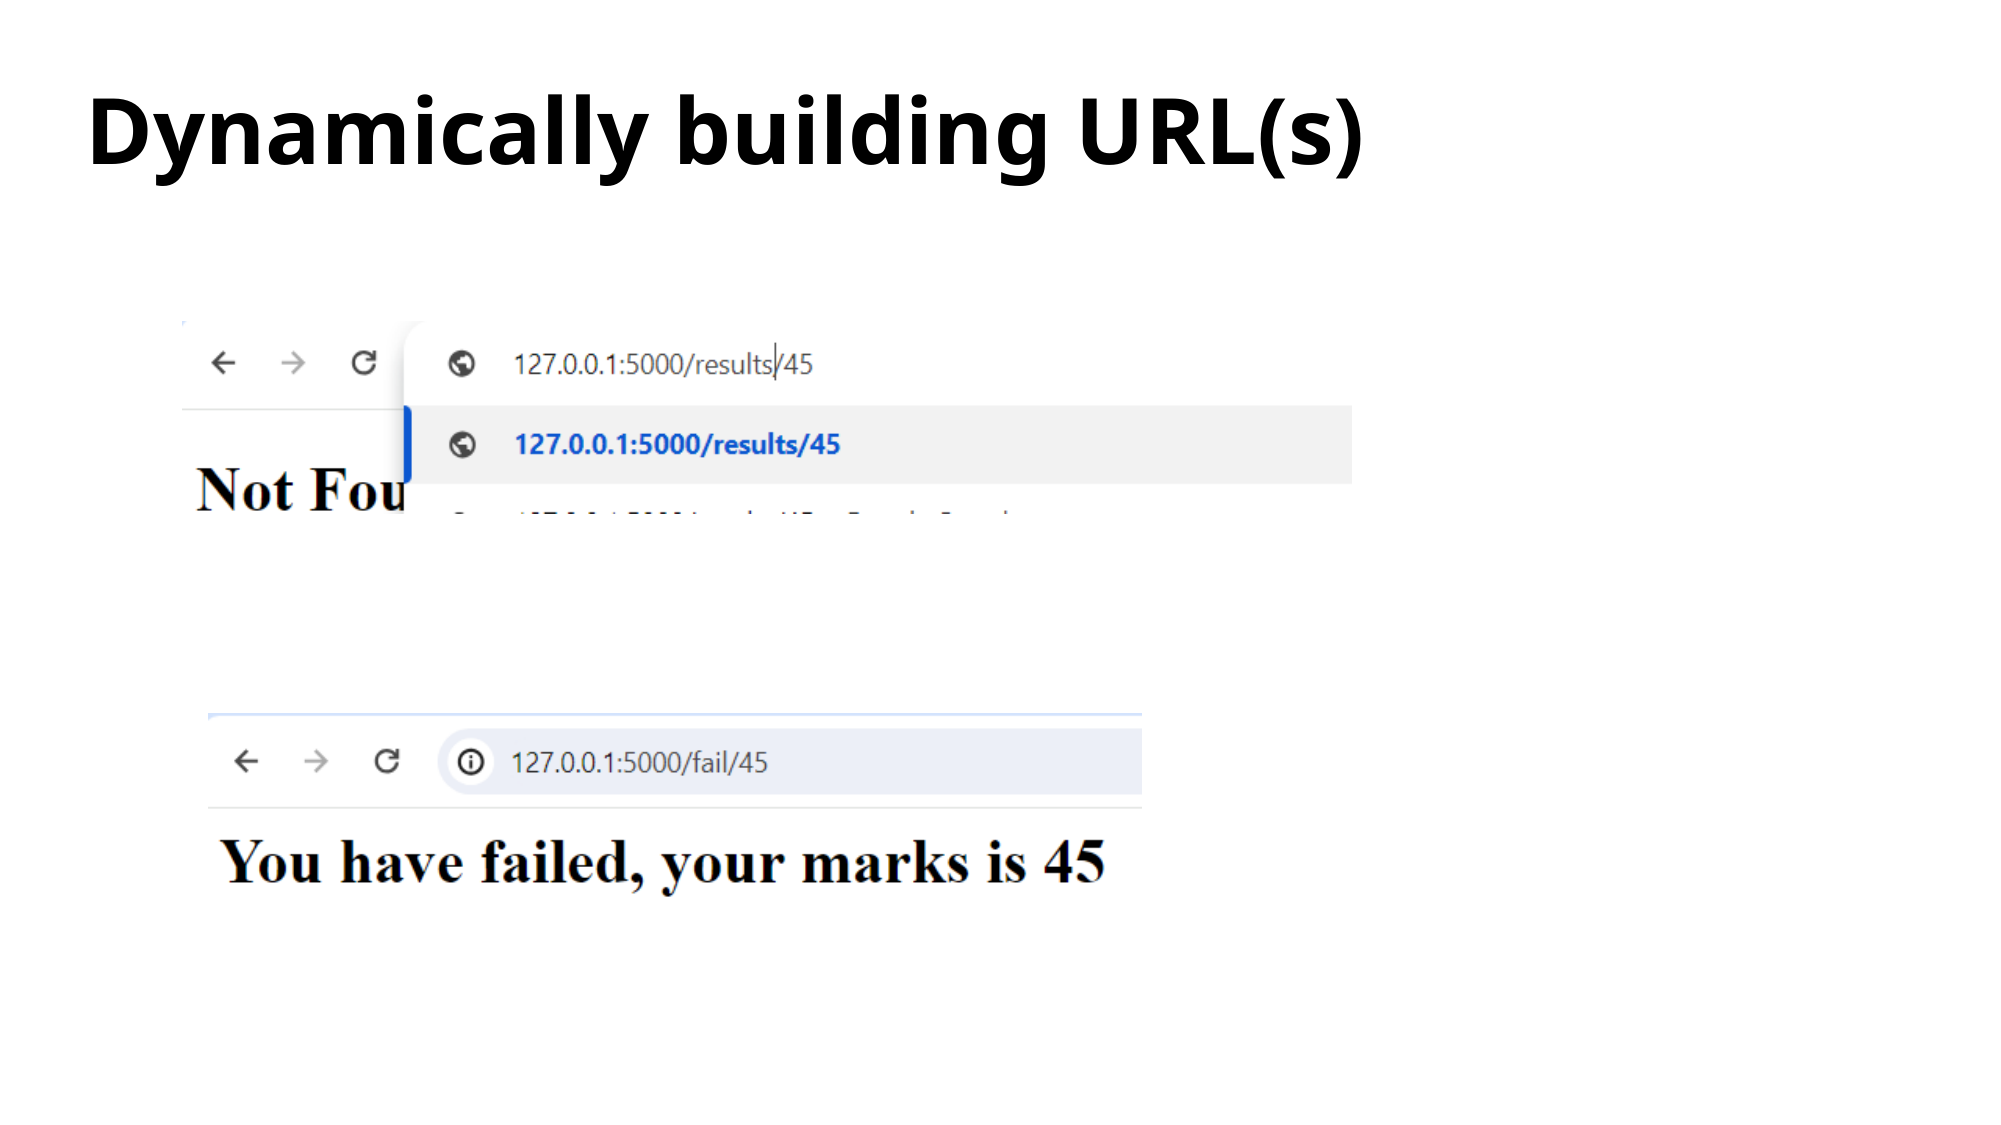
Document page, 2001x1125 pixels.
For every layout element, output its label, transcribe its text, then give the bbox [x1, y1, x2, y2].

picture [182, 321, 1352, 514]
title Dynamically building URL(s) [70, 26, 1796, 244]
picture [208, 713, 1142, 922]
